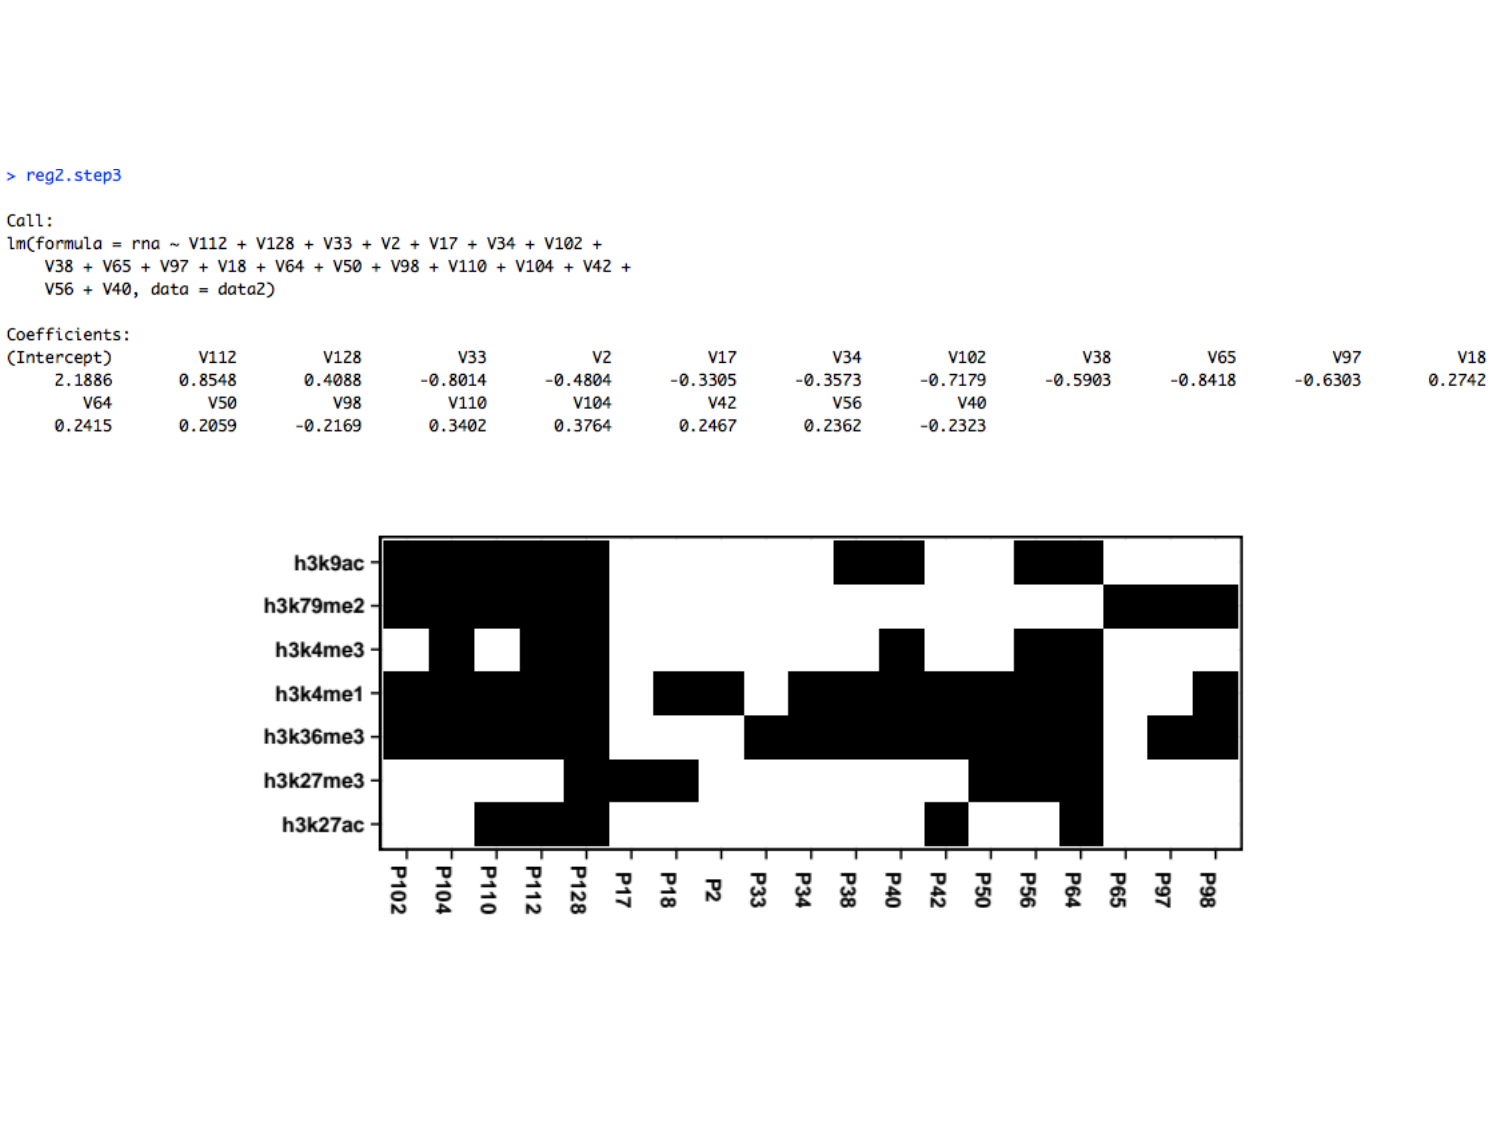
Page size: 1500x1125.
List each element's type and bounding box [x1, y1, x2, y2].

picture [219, 506, 1270, 958]
picture [0, 169, 1500, 453]
